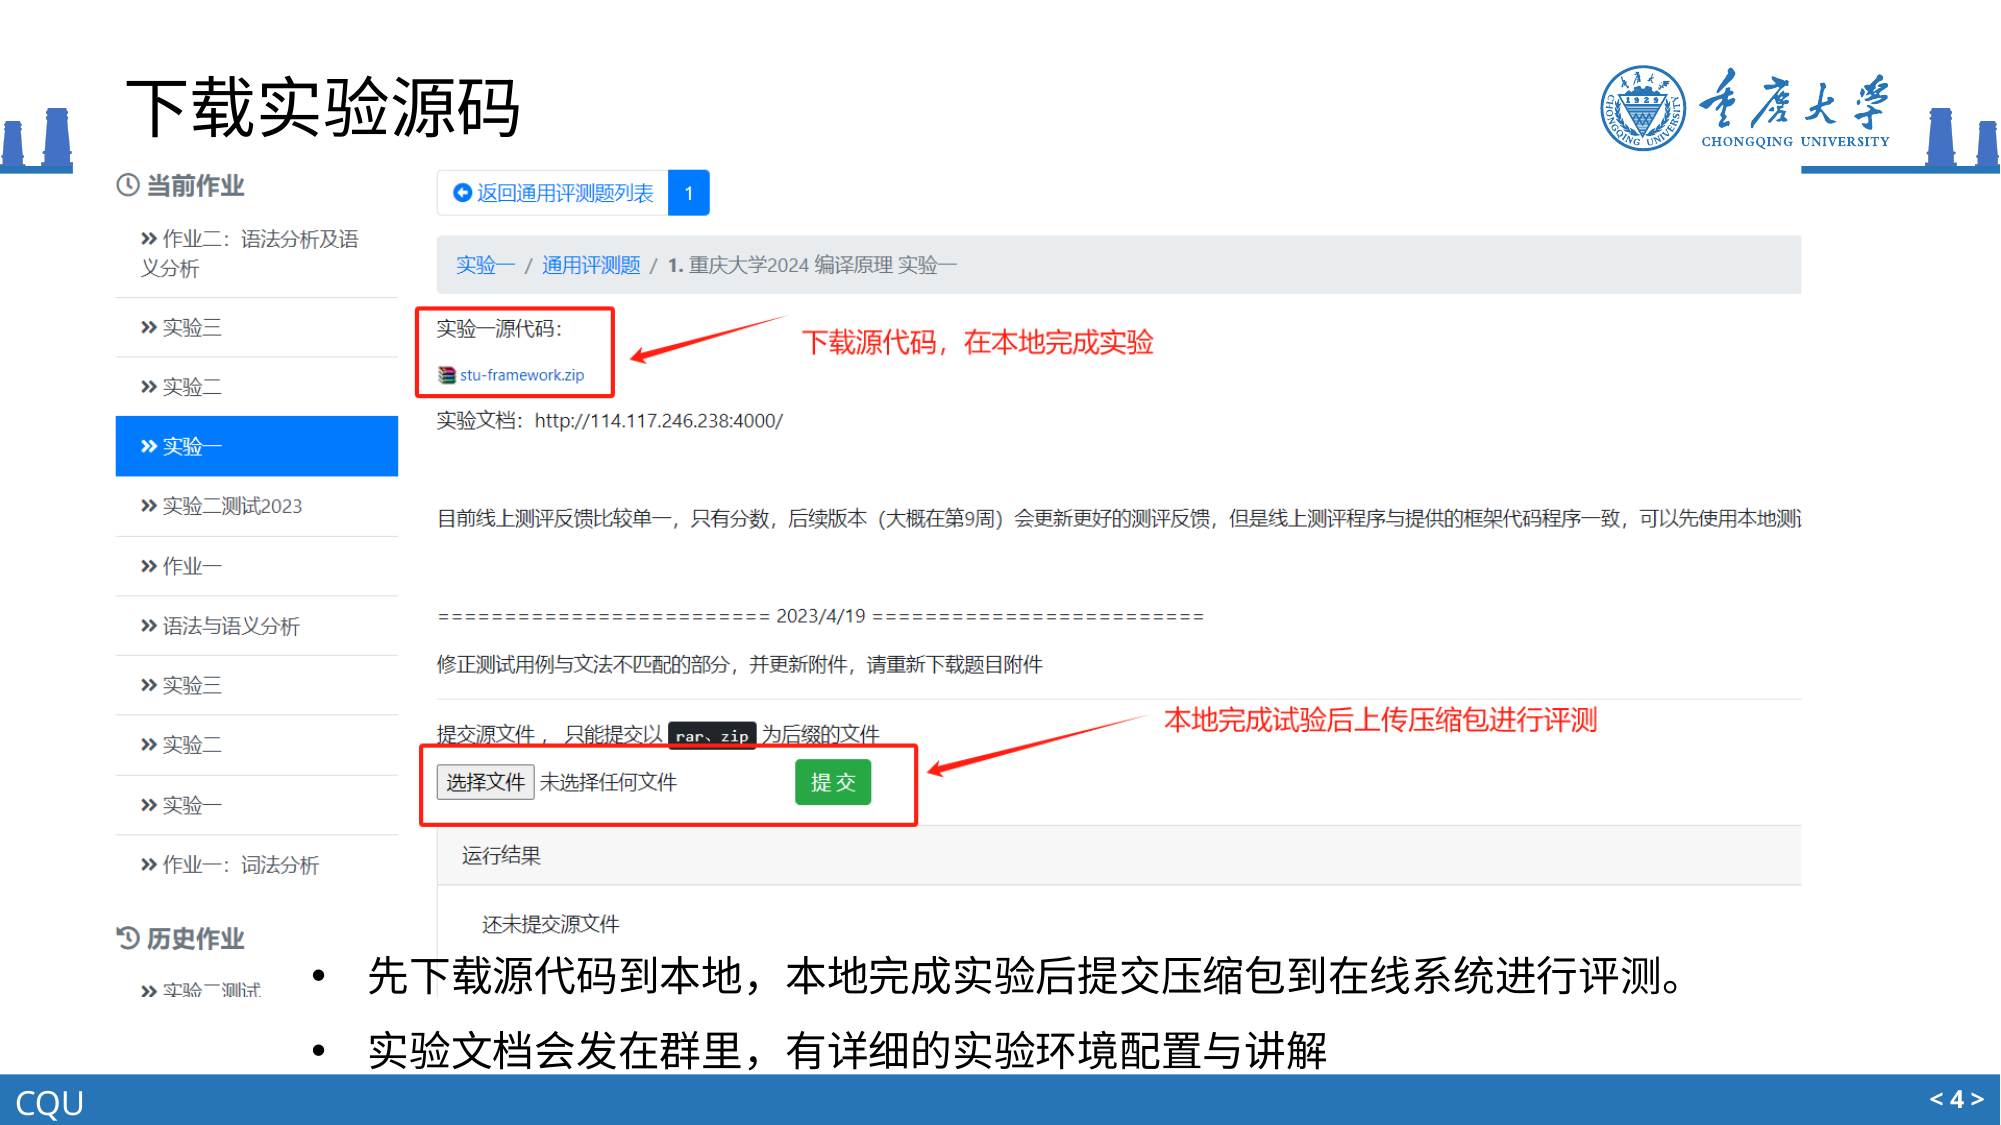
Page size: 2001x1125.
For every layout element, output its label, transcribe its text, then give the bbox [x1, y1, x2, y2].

title 下载实验源码 [108, 55, 1399, 164]
picture [1925, 108, 2000, 166]
picture [0, 108, 1802, 997]
text_box 先下载源代码到本地，本地完成实验后提交压缩包到在线系统进行评测。 实验文档会发在群里，有详细的实验环境配置与讲解 [296, 917, 2000, 1083]
